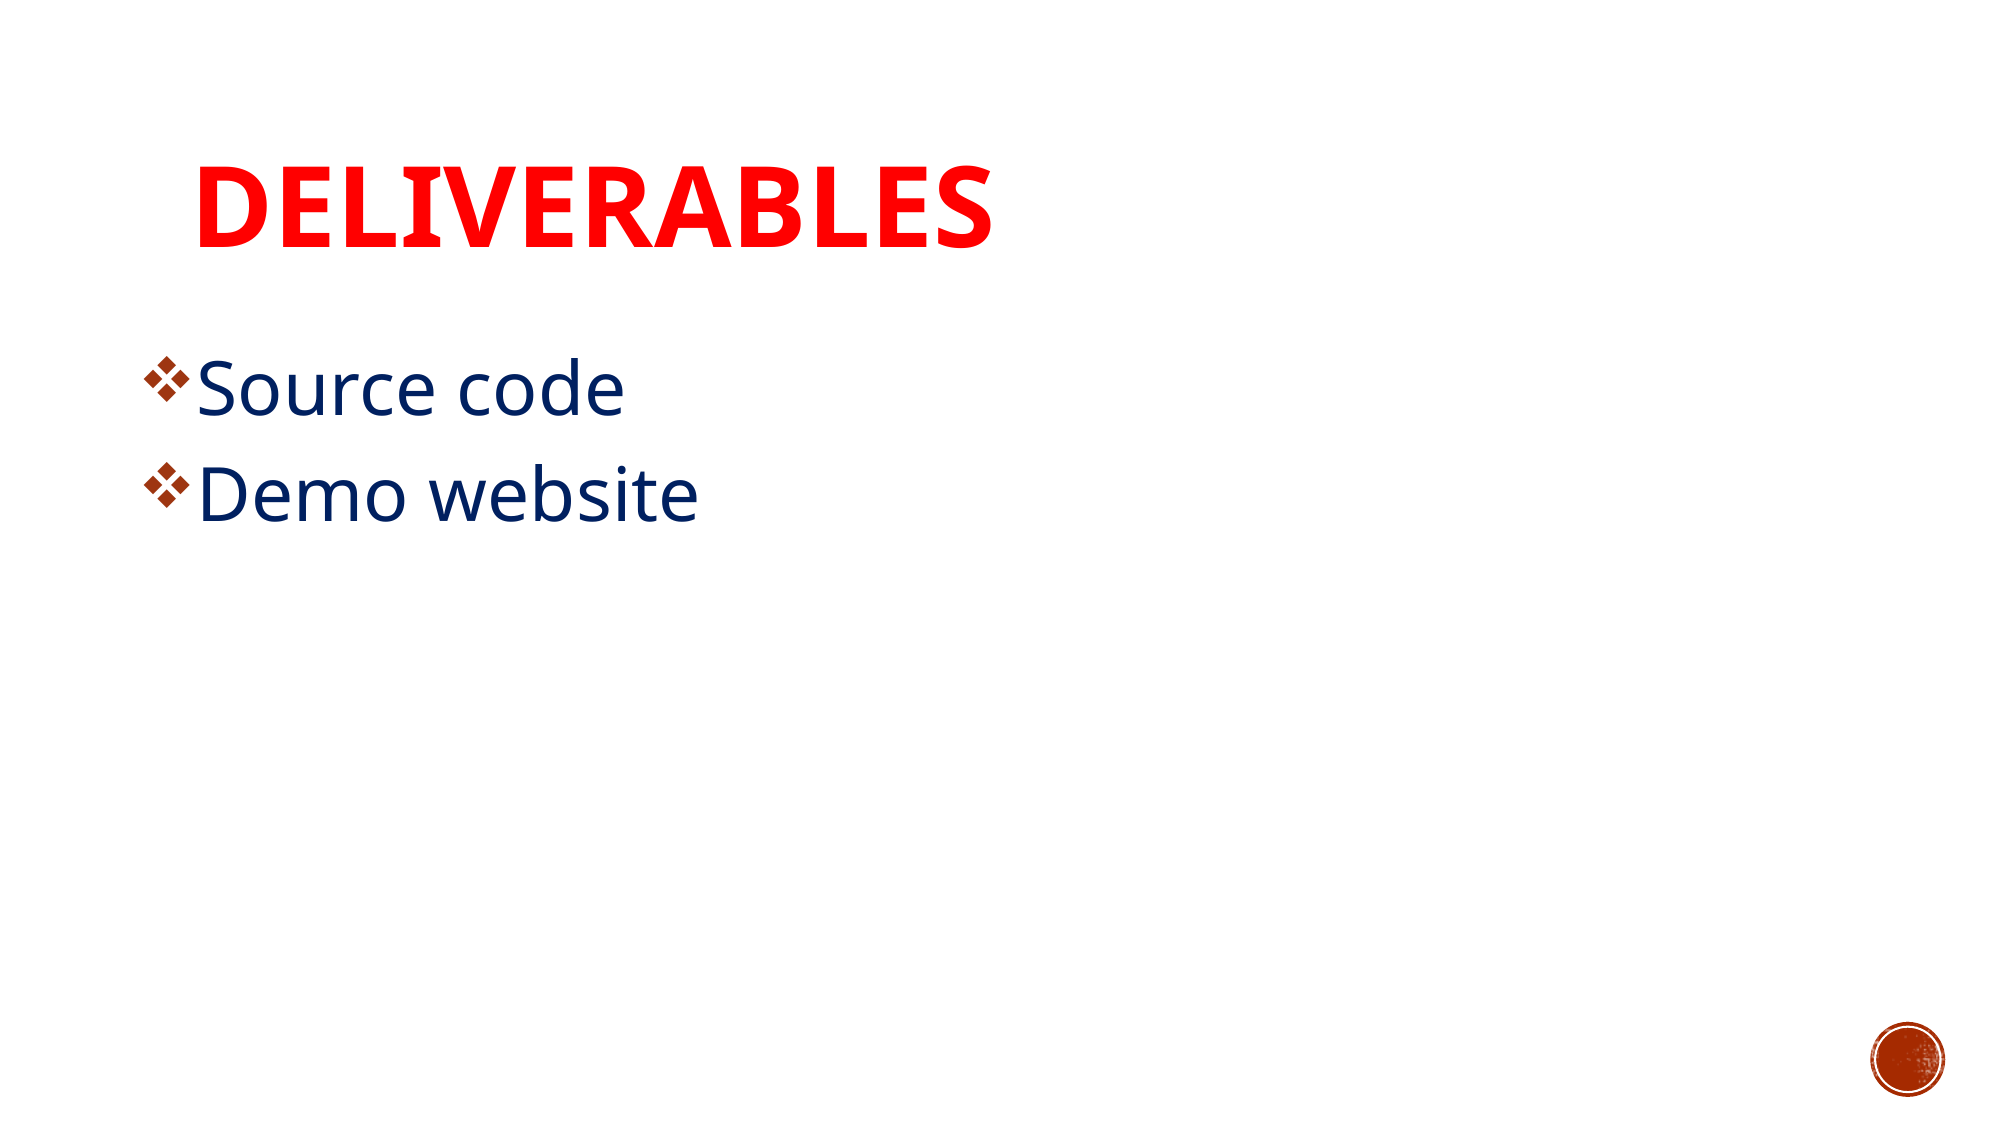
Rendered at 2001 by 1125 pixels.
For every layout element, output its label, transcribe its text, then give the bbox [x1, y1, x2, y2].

title Deliverables [175, 79, 1826, 343]
list Source code Demo website [123, 343, 1877, 974]
